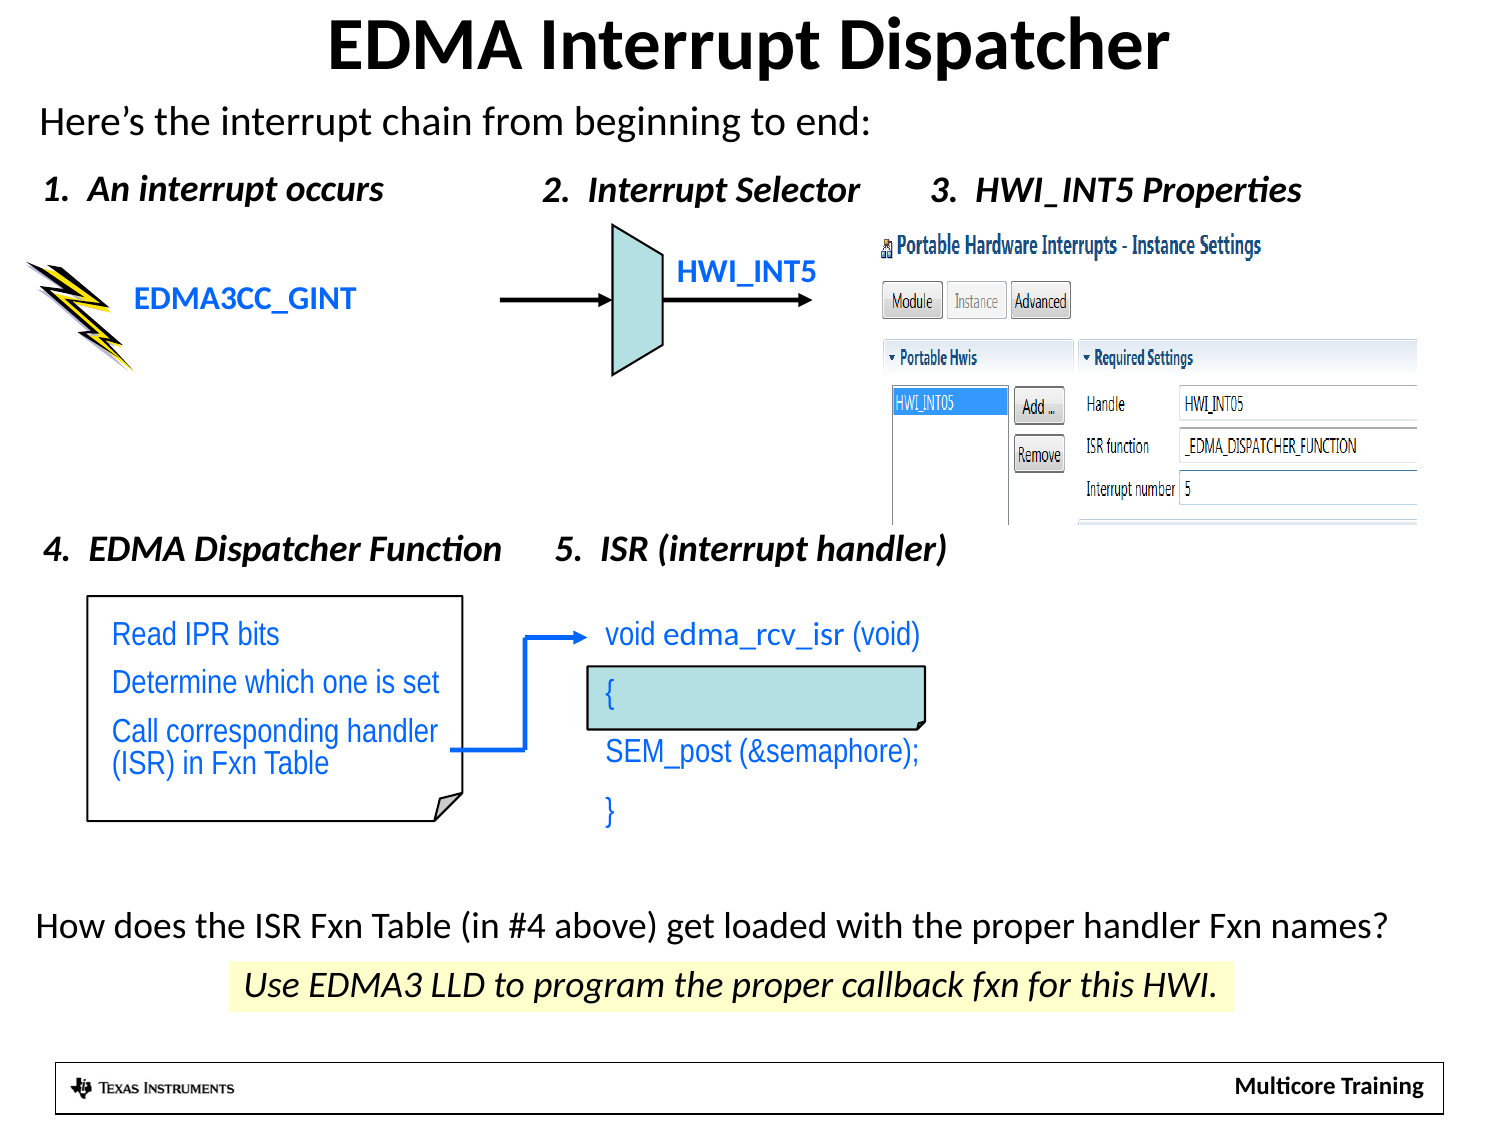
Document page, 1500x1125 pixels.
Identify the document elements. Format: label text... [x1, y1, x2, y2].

text_box HWI_INT5 [662, 249, 833, 297]
text_box Use EDMA3 LLD to program the proper callback fxn for this HWI. [228, 961, 1235, 1013]
title EDMA Interrupt Dispatcher [0, 8, 1500, 109]
text_box Here’s the interrupt chain from beginning to end: [24, 95, 888, 151]
picture [59, 1066, 245, 1110]
text_box 4. EDMA Dispatcher Function [27, 525, 518, 576]
text_box 2. Interrupt Selector [527, 165, 876, 217]
picture [24, 260, 136, 374]
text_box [87, 595, 463, 822]
text_box [499, 293, 613, 307]
text_box [662, 297, 813, 307]
text_box void edma_rcv_isr (void) { SEM_post (&semaphore); } [590, 612, 946, 835]
text_box 3. HWI_INT5 Properties [914, 165, 1318, 214]
picture [875, 215, 1417, 526]
text_box 5. ISR (interrupt handler) [539, 525, 964, 576]
text_box EDMA3CC_GINT [140, 276, 380, 324]
text_box How does the ISR Fxn Table (in #4 above) get loaded with the proper handler Fxn names? [20, 902, 1406, 953]
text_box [449, 637, 588, 751]
text_box 1. An interrupt occurs [26, 165, 400, 216]
text_box [612, 224, 663, 375]
